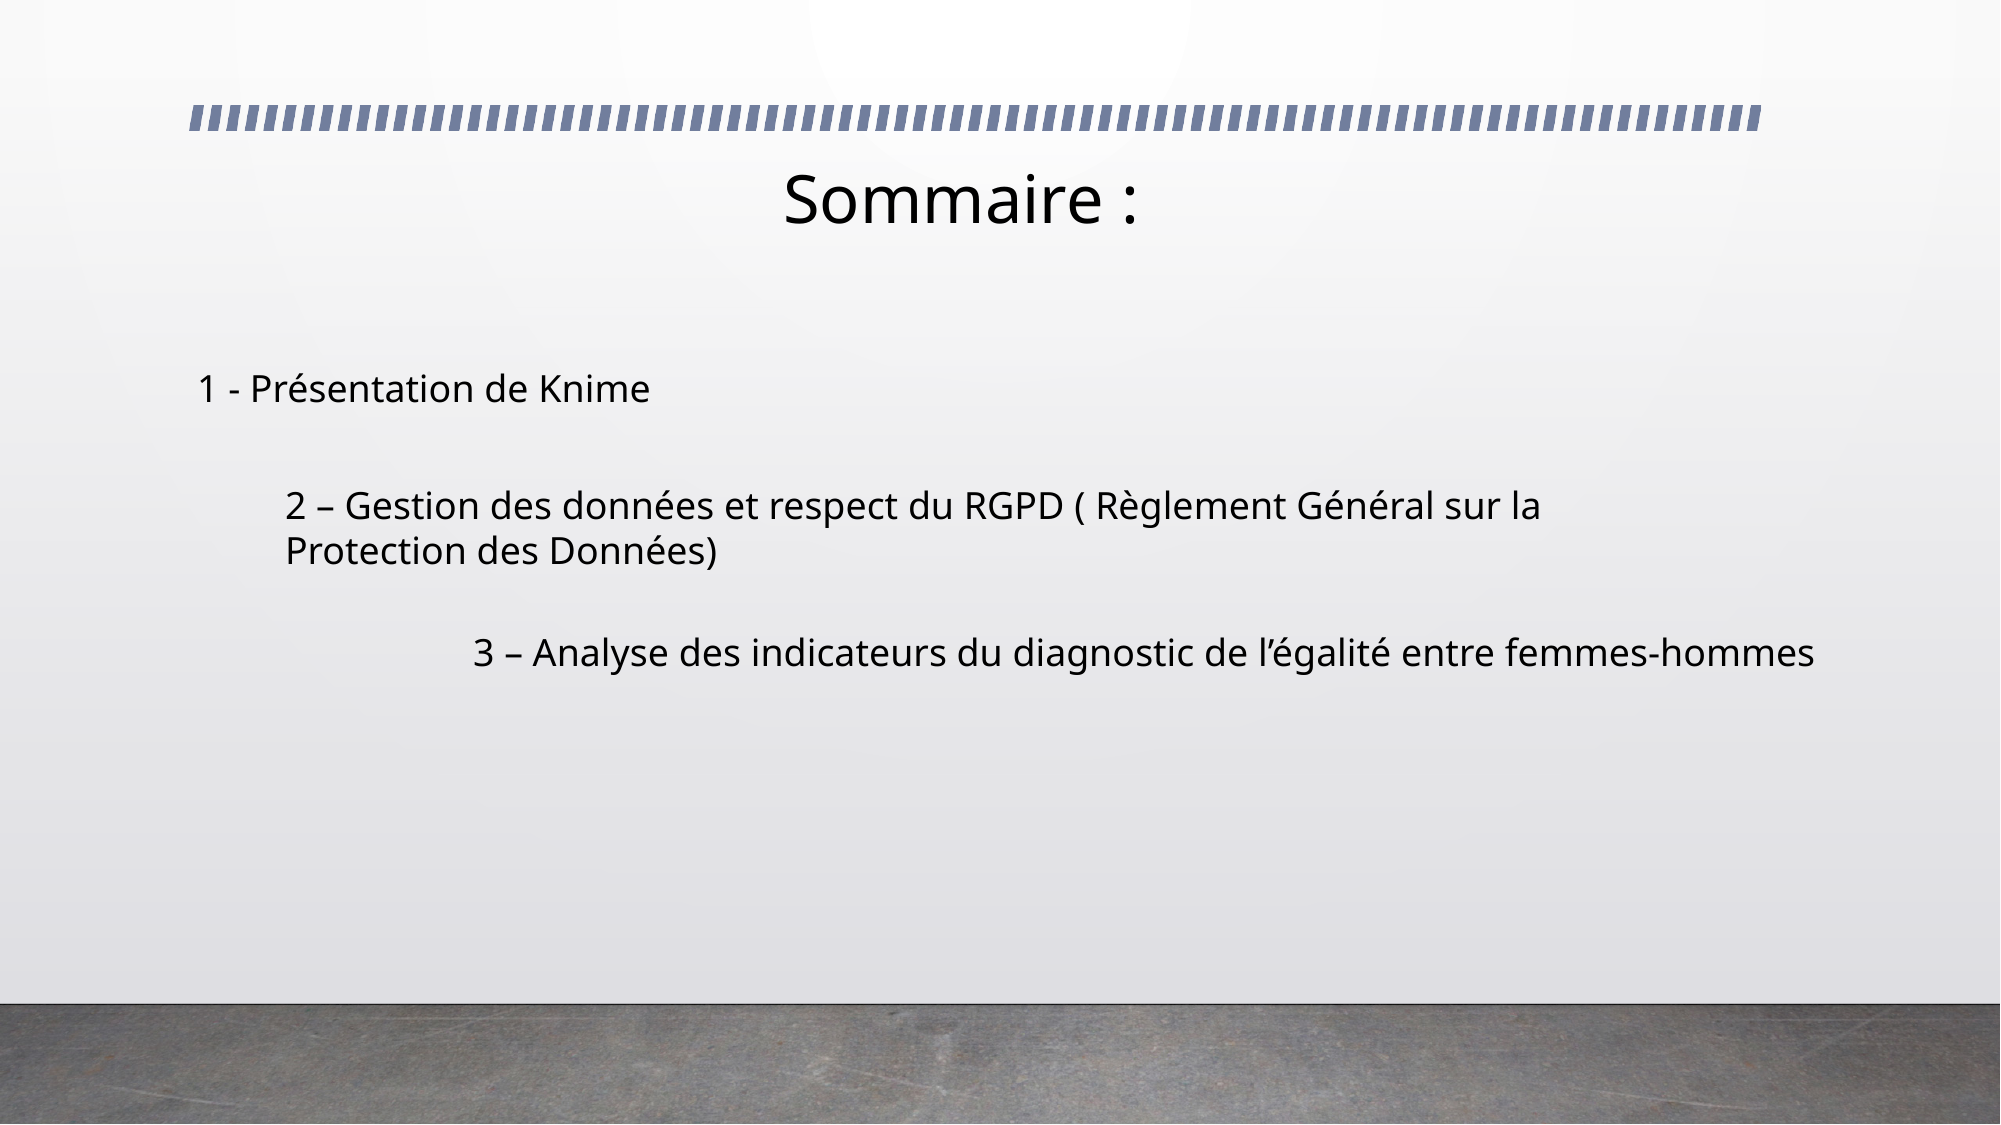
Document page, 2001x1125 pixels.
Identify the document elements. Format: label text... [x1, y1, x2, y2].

text_box 1 - Présentation de Knime [182, 358, 1025, 418]
picture [0, 1004, 2000, 1124]
title Sommaire : [182, 158, 1758, 331]
text_box 3 – Analyse des indicateurs du diagnostic de l’égalité entre femmes-hommes [458, 621, 1889, 682]
text_box 2 – Gestion des données et respect du RGPD ( Règlement Général sur la Protection des Données) [270, 474, 1670, 580]
